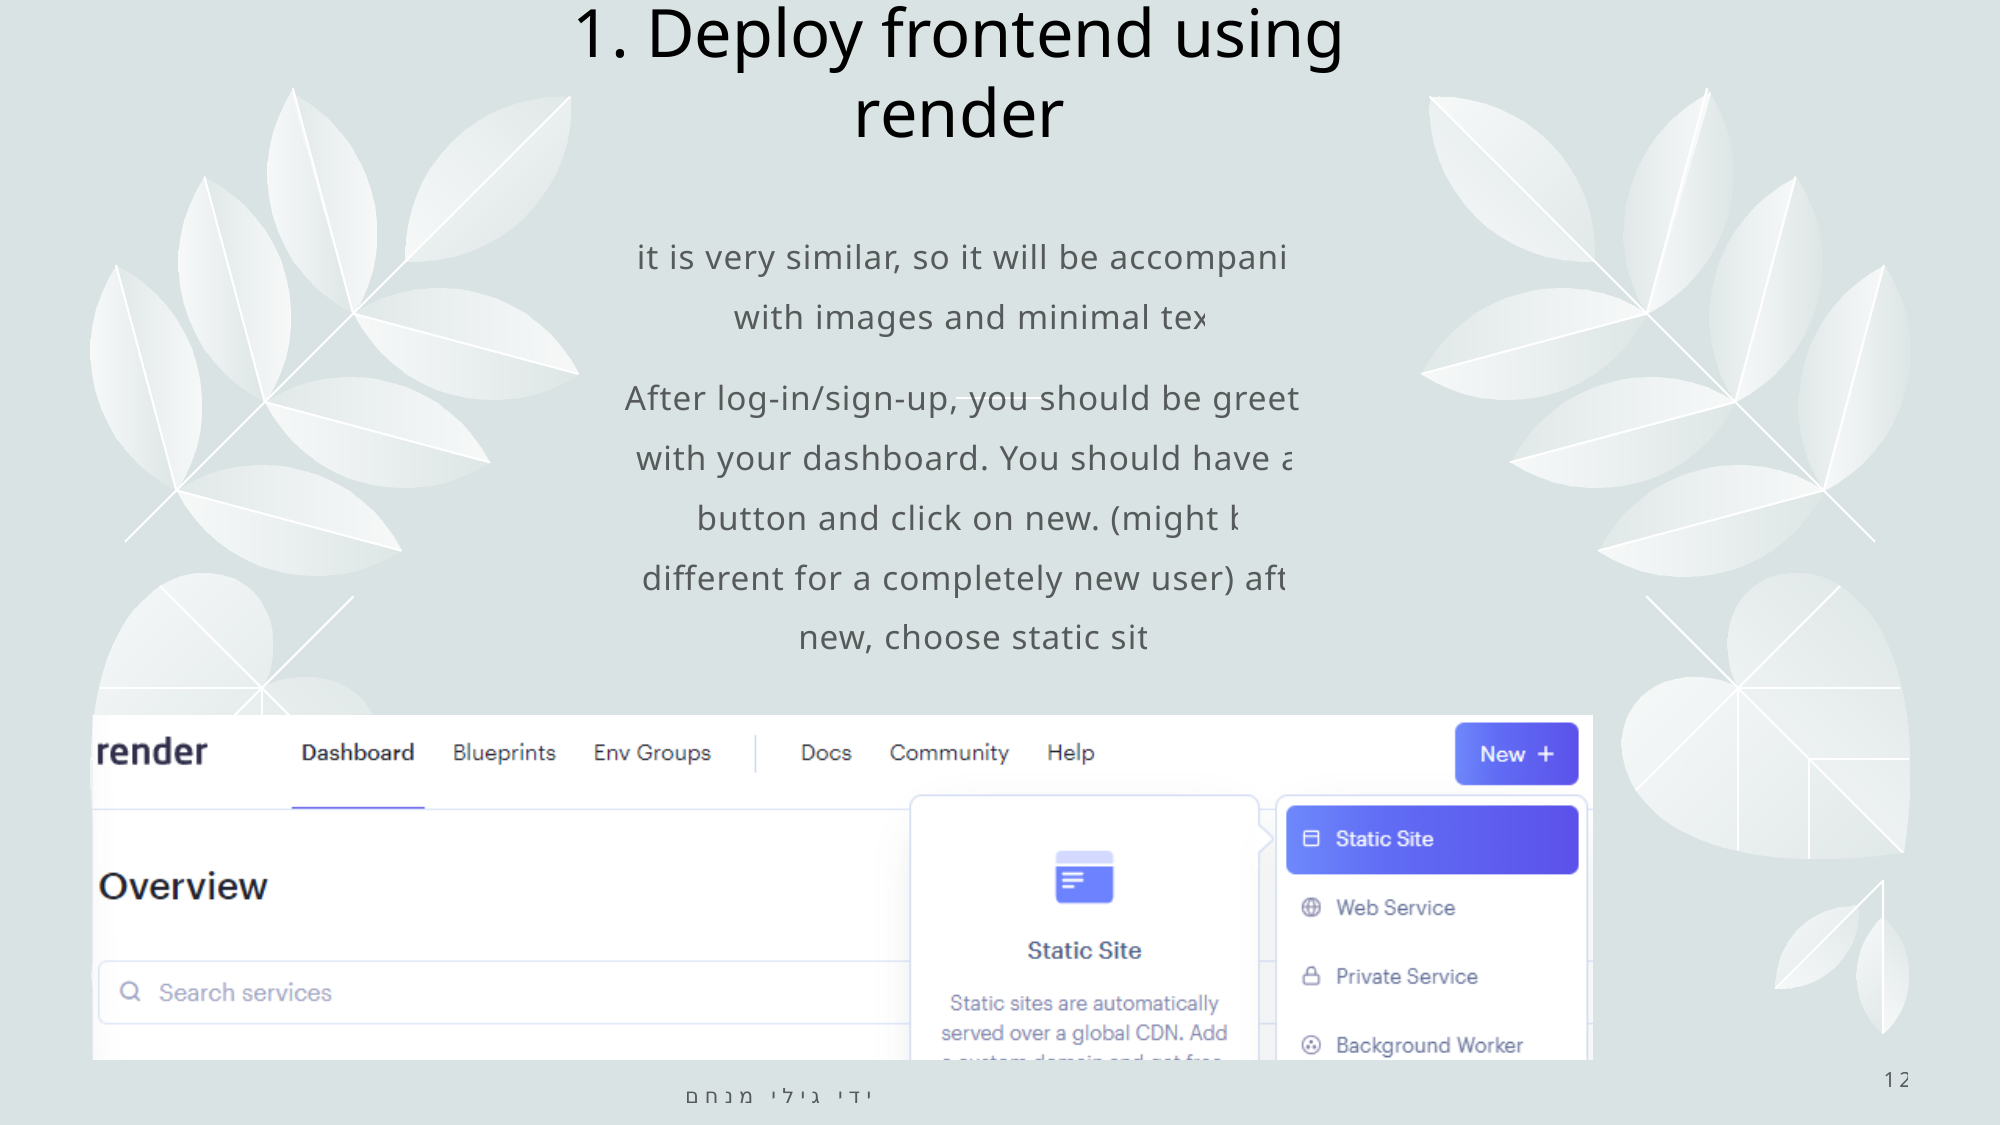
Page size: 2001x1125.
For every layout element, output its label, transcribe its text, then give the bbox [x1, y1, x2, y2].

title 1. Deploy frontend using render [483, 0, 1437, 159]
slide_number 12 [1637, 1042, 1927, 1119]
picture [92, 715, 1594, 1060]
list it is very similar, so it will be accompanied with images and minimal text. After log-in/sign-up, you should be greeted with your dashboard. You should have a + button and click on new. (might be different for a completely new user) after new, choose static site [607, 208, 1361, 715]
text_box נערך על ידי גילי מנחם [295, 1075, 1392, 1125]
